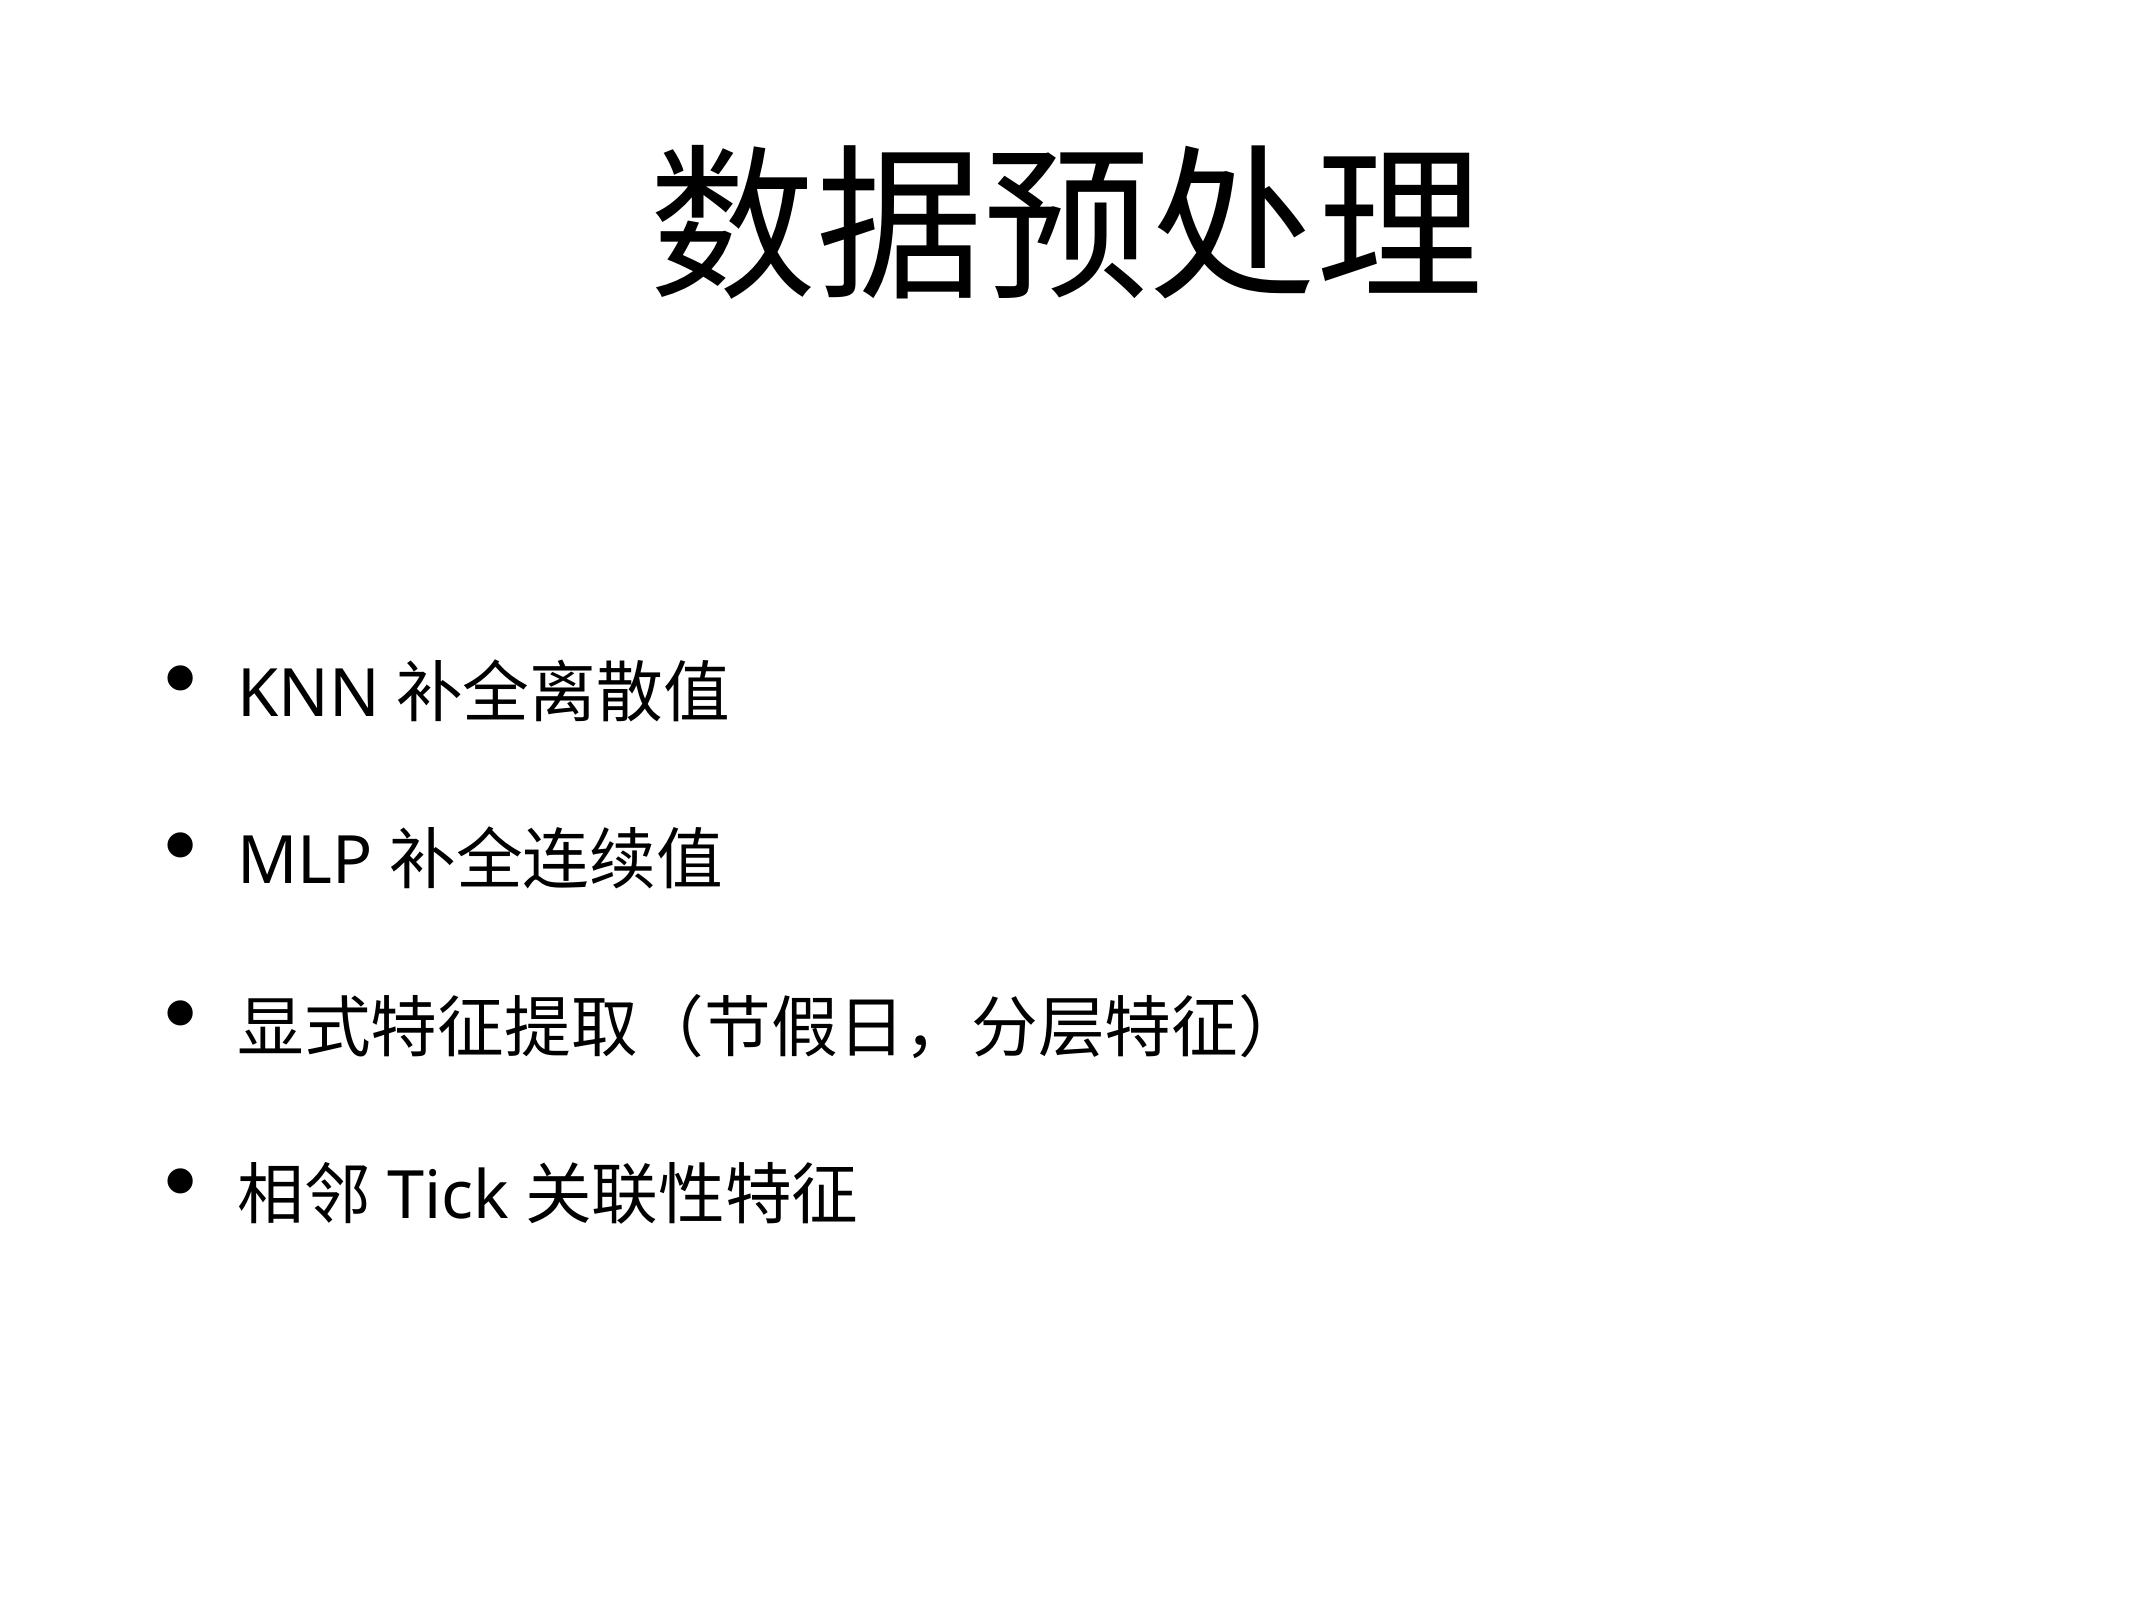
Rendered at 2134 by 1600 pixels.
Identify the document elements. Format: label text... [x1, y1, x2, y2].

list KNN补全离散值 MLP补全连续值 显式特征提取（节假日，分层特征） 相邻Tick关联性特征 [155, 424, 1978, 1457]
title 数据预处理 [155, 41, 1978, 397]
